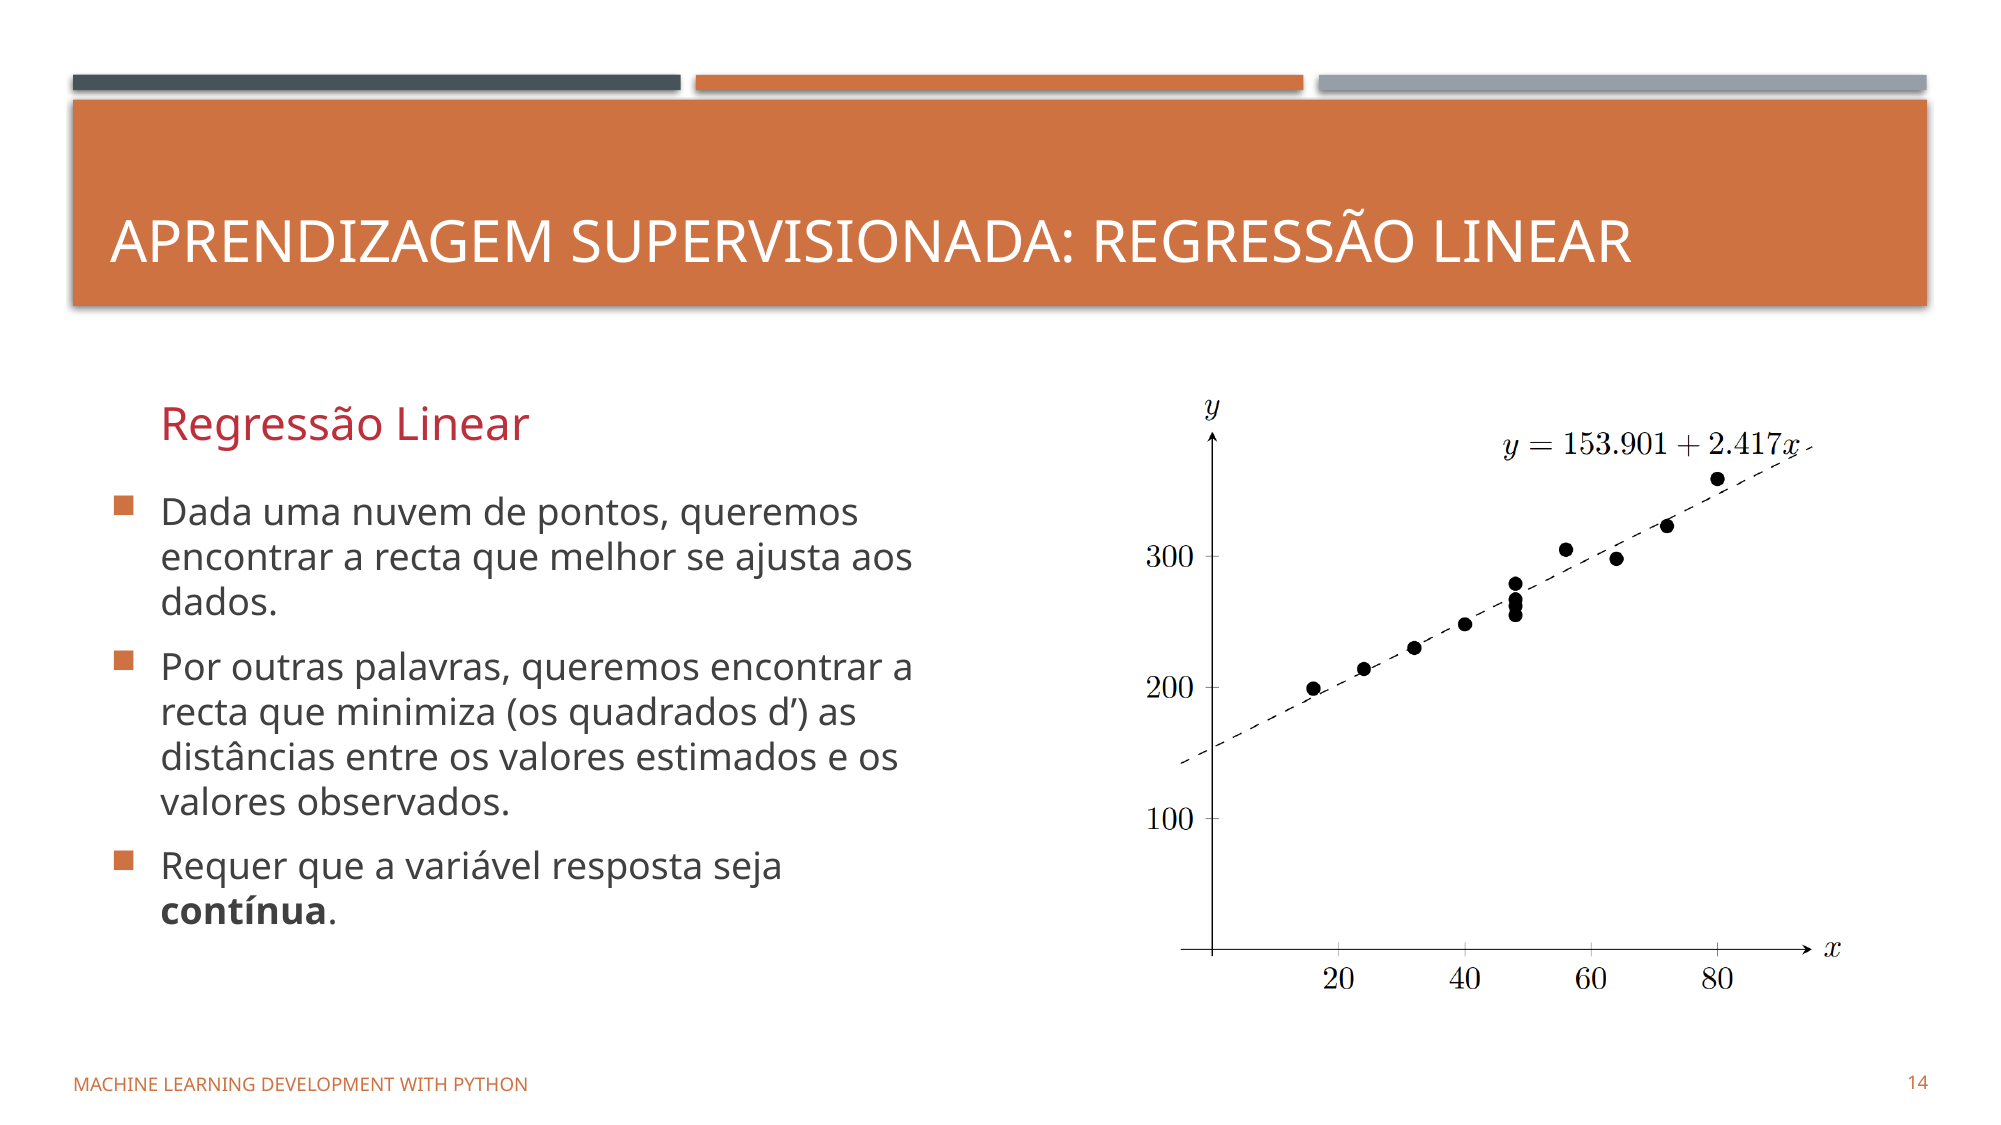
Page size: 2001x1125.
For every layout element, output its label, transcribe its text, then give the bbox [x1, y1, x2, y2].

title Aprendizagem supervisionada: Regressão Linear [95, 119, 1905, 282]
slide_number 14 [1770, 1053, 1944, 1114]
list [1128, 373, 1866, 1015]
list Dada uma nuvem de pontos, queremos encontrar a recta que melhor se ajusta aos dados. Por outras palavras, queremos encontrar a recta que minimiza (os quadrados d’) as distâncias entre os valores estimados e os valores observados. Requer que a variável resposta seja contínua. [95, 479, 980, 971]
footer Machine Learning Development with Python [58, 1053, 1177, 1114]
list Regressão Linear [145, 369, 980, 458]
